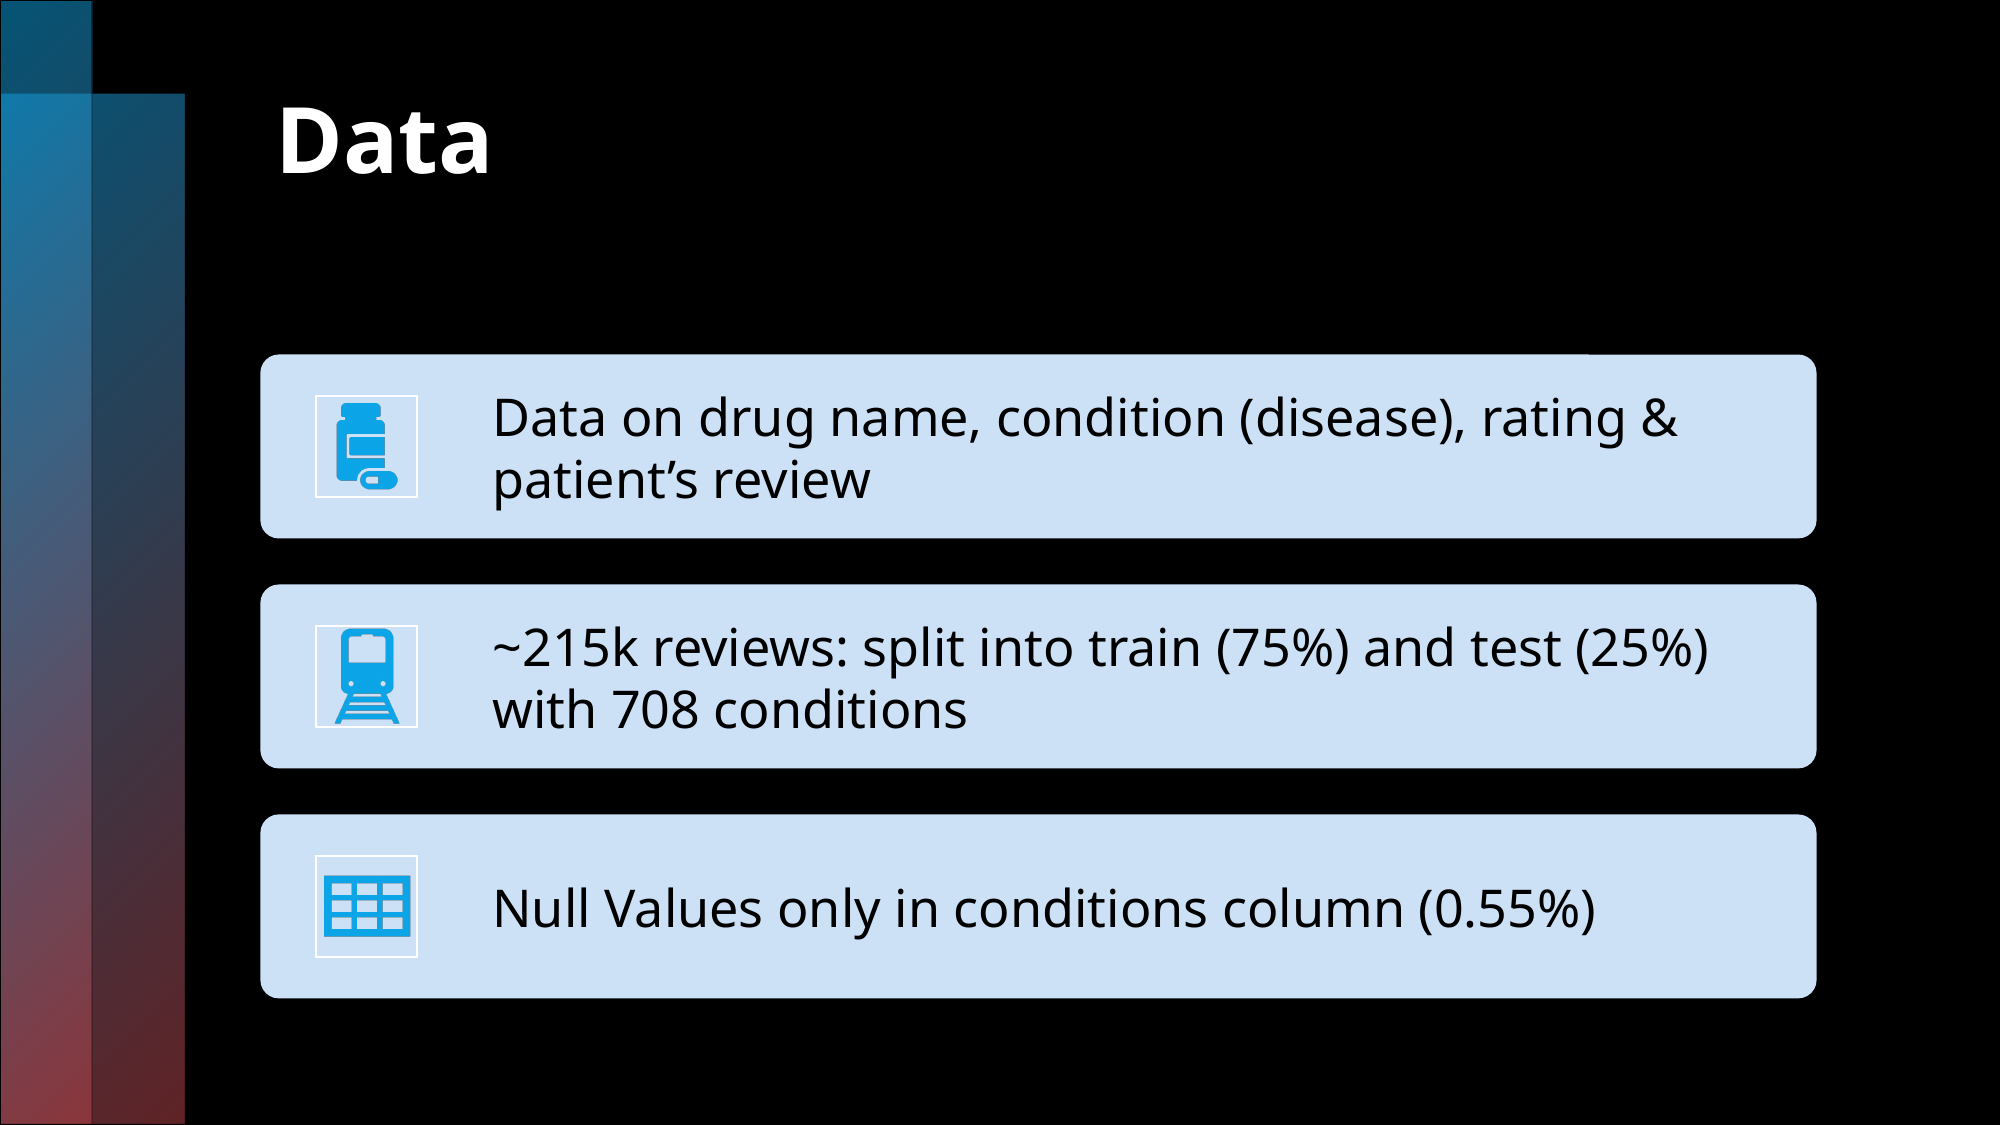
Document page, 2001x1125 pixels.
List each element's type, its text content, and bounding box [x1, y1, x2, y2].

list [260, 354, 1817, 999]
title Data [260, 74, 1817, 329]
